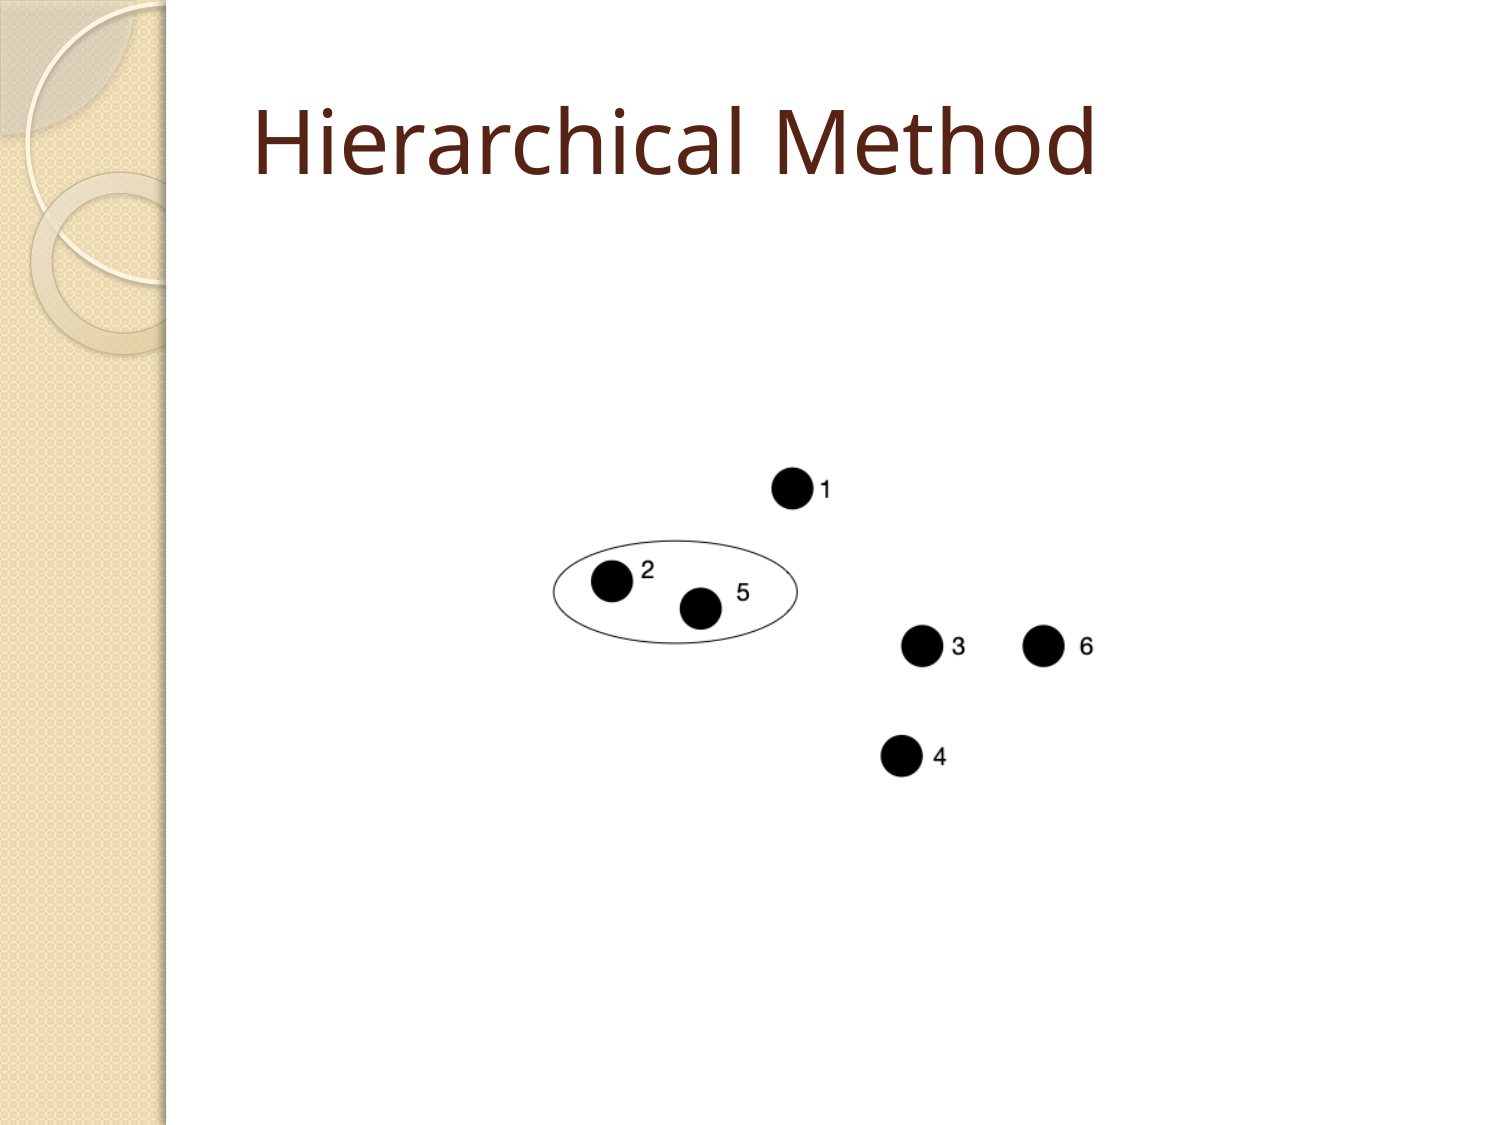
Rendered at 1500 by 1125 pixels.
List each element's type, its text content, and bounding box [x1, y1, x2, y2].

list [536, 429, 1165, 833]
title Hierarchical Method [235, 45, 1466, 233]
